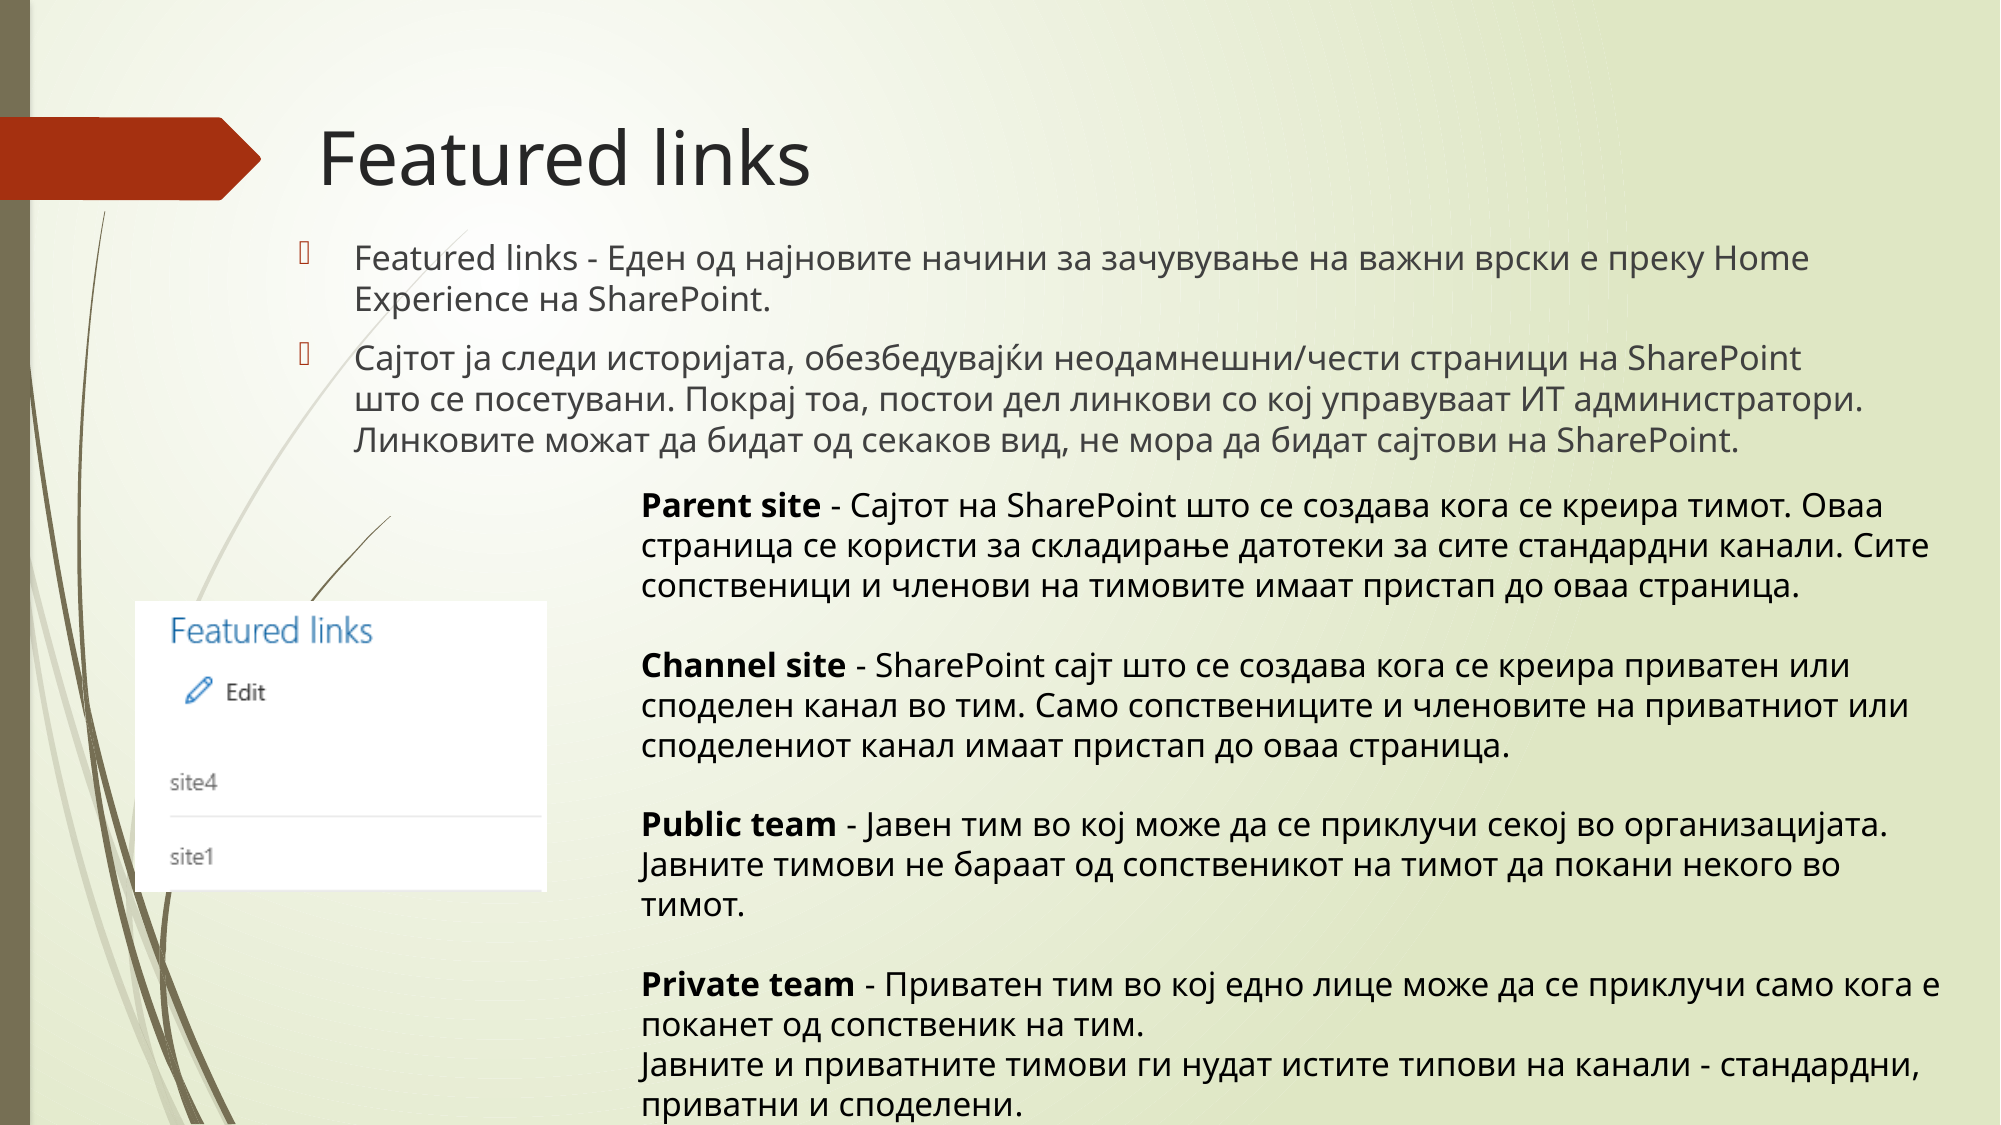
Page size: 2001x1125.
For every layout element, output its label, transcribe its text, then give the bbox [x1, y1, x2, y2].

text_box Parent site - Сајтот на SharePoint што се создава кога се креира тимот. Оваа страница се користи за складирање датотеки за сите стандардни канали. Сите сопственици и членови на тимовите имаат пристап до оваа страница. Channel site - SharePoint сајт што се создава кога се креира приватен или споделен канал во тим. Само сопствениците и членовите на приватниот или споделениот канал имаат пристап до оваа страница. Public team - Јавен тим во кој може да се приклучи секој во организацијата. Јавните тимови не бараат од сопственикот на тимот да покани некого во тимот. Private team - Приватен тим во кој едно лице може да се приклучи само кога е поканет од сопственик на тим. Јавните и приватните тимови ги нудат истите типови на канали - стандардни, приватни и споделени. [625, 476, 1971, 1125]
title Featured links [302, 102, 997, 228]
picture [134, 601, 547, 892]
list Featured links - Еден од најновите начини за зачувување на важни врски е преку Home Experience на SharePoint. Сајтот ја следи историјата, обезбедувајќи неодамнешни/чести страници на SharePoint што се посетувани. Покрај тоа, постои дел линкови со кој управуваат ИТ администратори. Линковите можат да бидат од секаков вид, не мора да бидат сајтови на SharePoint. [283, 228, 1889, 476]
